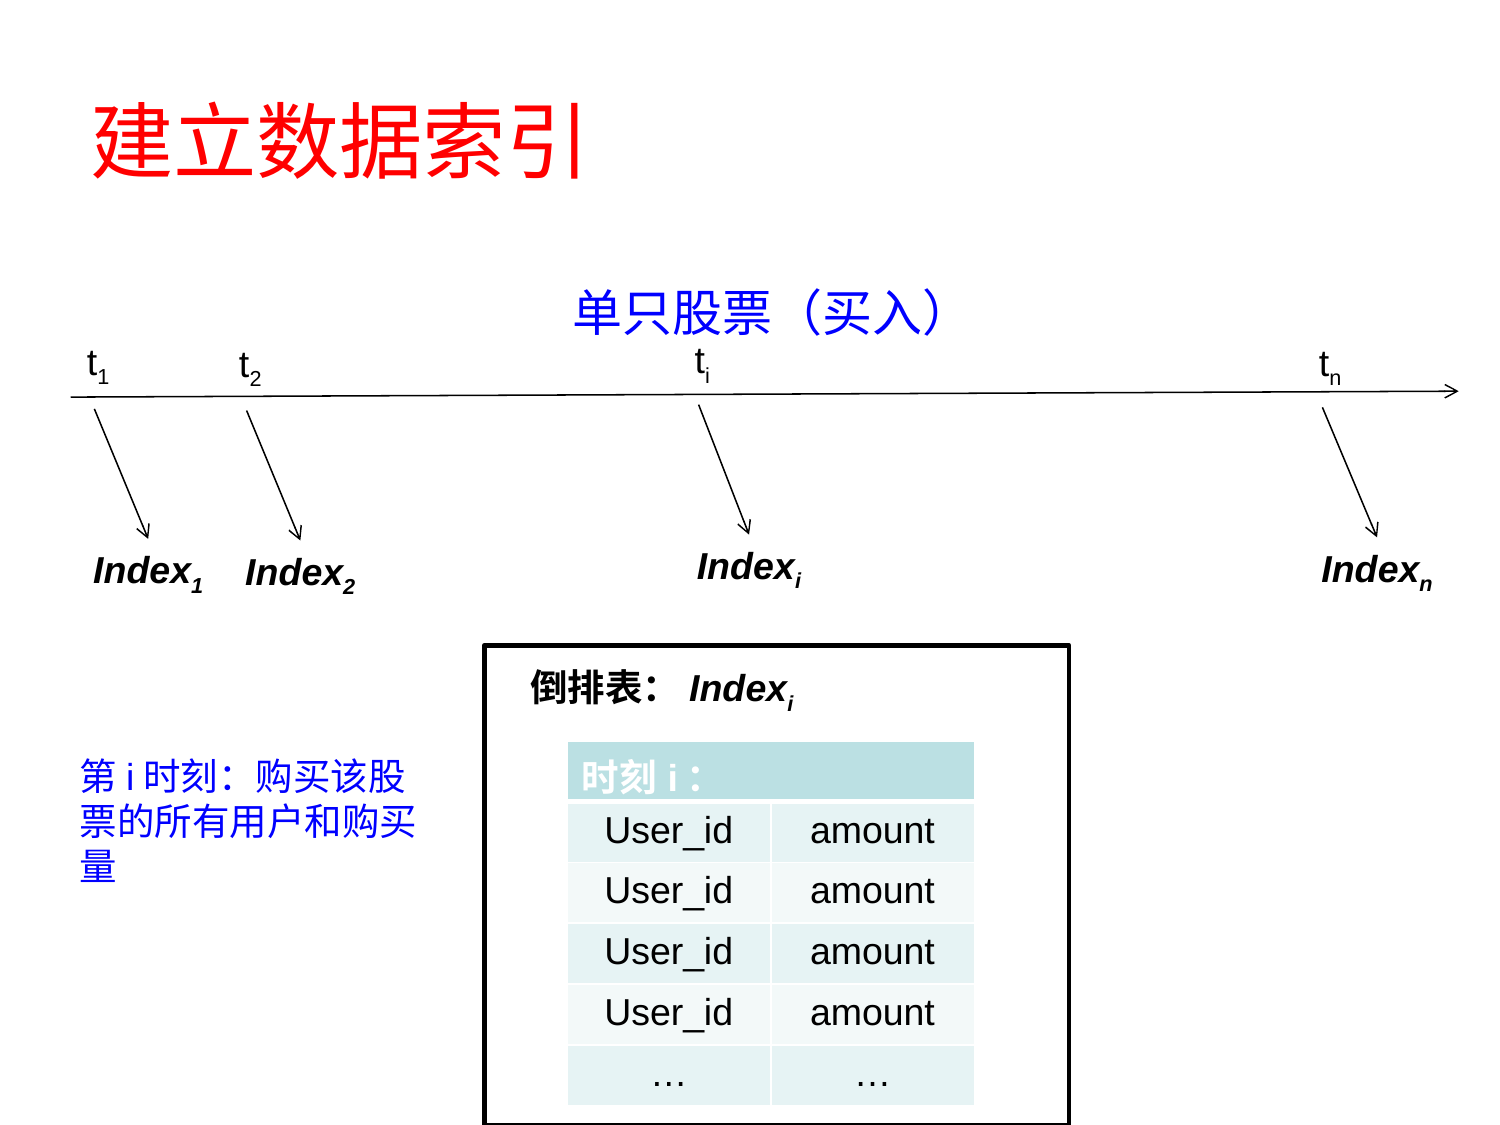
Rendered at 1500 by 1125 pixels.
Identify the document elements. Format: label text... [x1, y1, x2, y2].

title 建立数据索引 [75, 45, 1425, 233]
text_box t1 [72, 330, 125, 389]
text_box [1322, 407, 1378, 538]
text_box Indexn [1306, 537, 1448, 604]
text_box ti [679, 328, 725, 389]
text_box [698, 404, 750, 535]
text_box Index1 [78, 538, 218, 605]
text_box 单只股票（买入） [557, 274, 987, 349]
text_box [70, 390, 1459, 398]
text_box Index2 [230, 540, 371, 607]
text_box [484, 645, 1069, 1125]
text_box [94, 408, 149, 540]
text_box 第i时刻：购买该股票的所有用户和购买量 [64, 745, 455, 896]
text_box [246, 410, 301, 541]
text_box Indexi [682, 534, 816, 601]
text_box tn [1304, 331, 1357, 389]
text_box t2 [224, 332, 277, 389]
